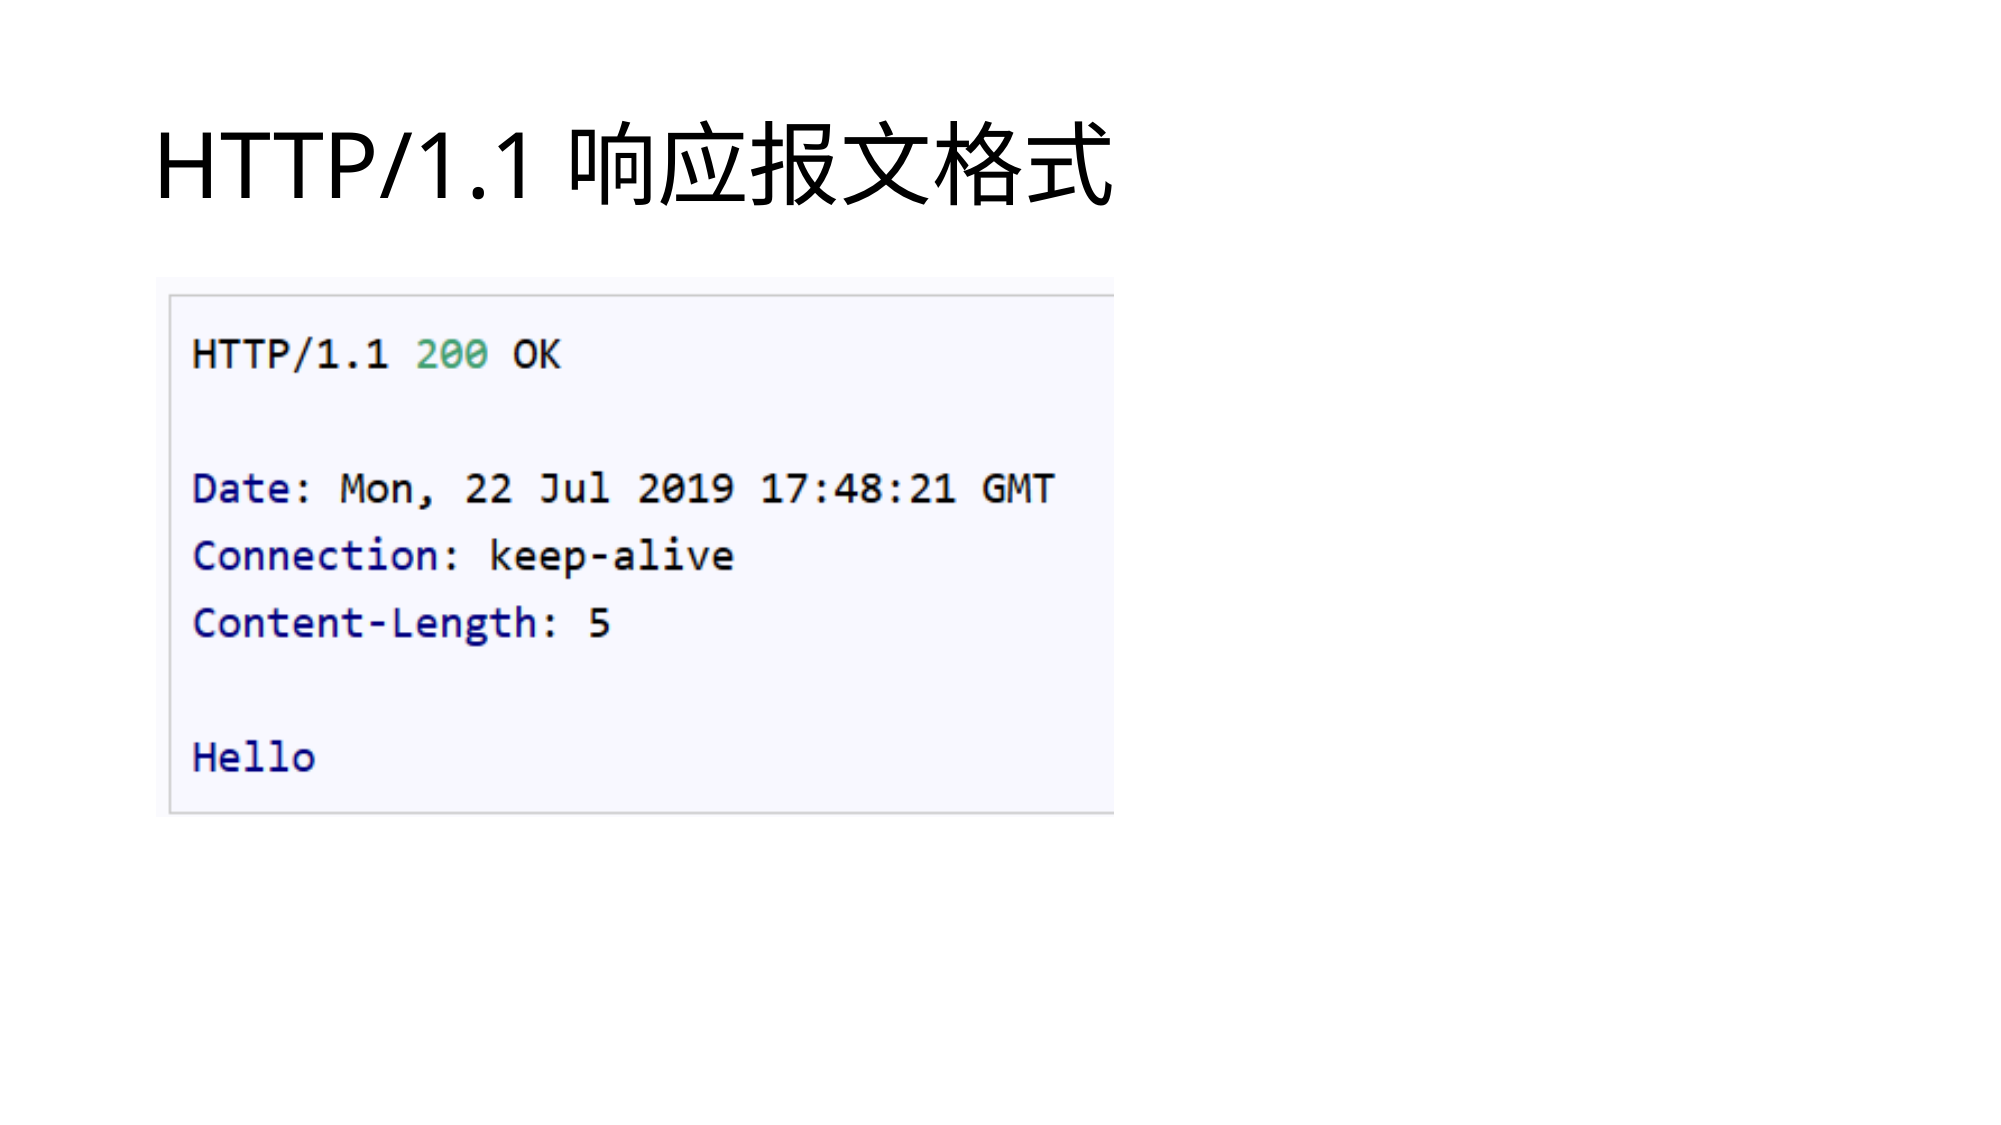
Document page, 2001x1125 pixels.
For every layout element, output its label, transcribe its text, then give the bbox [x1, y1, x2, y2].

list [156, 277, 1114, 818]
title HTTP/1.1响应报文格式 [137, 59, 1863, 278]
